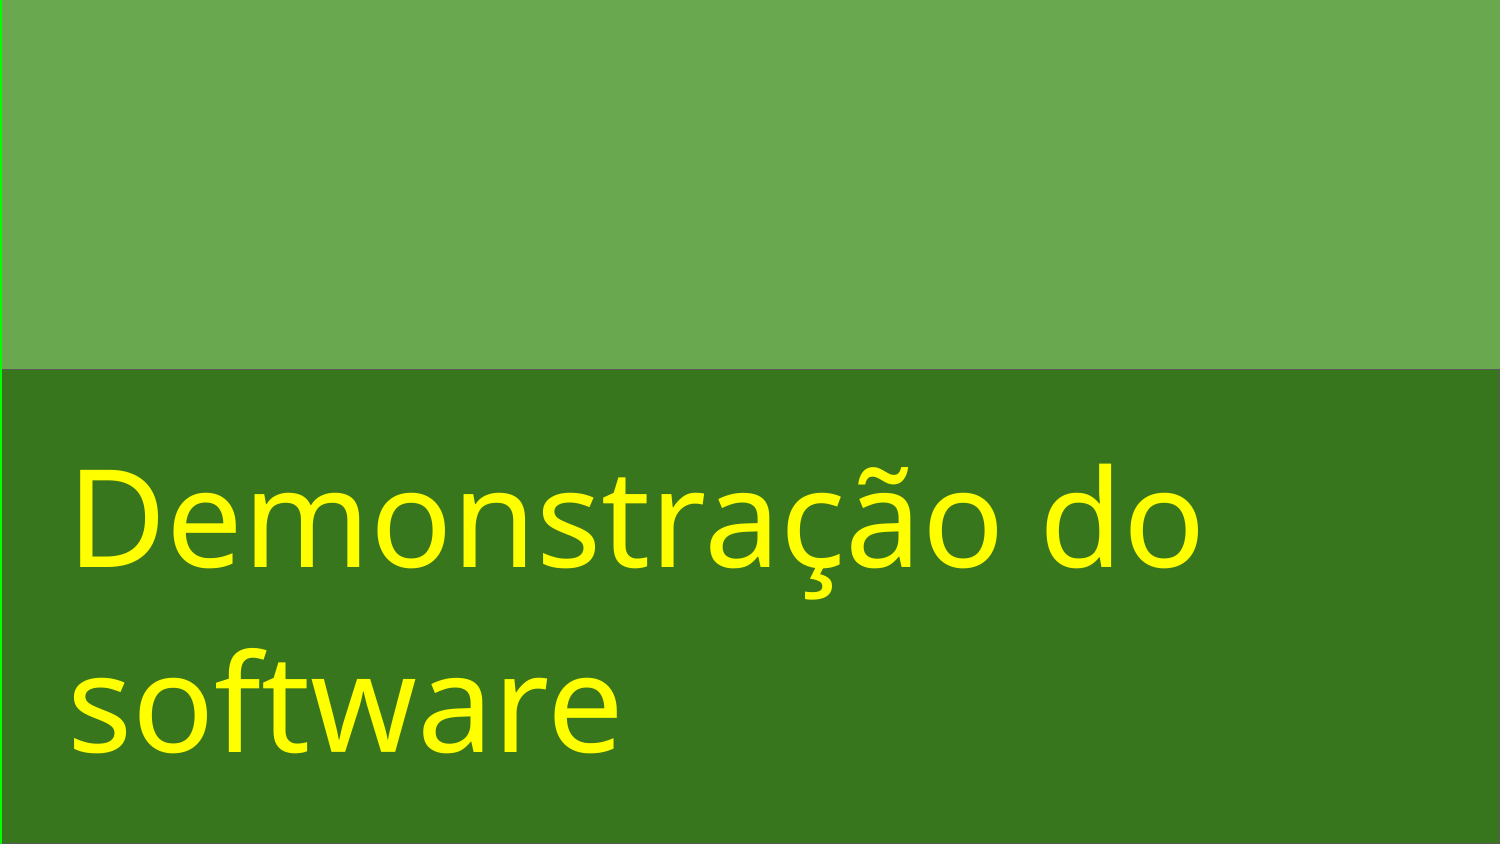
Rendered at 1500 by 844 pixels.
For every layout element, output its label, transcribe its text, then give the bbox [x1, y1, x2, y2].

title Demonstração do software [52, 406, 1384, 808]
text_box [4, 369, 1500, 844]
